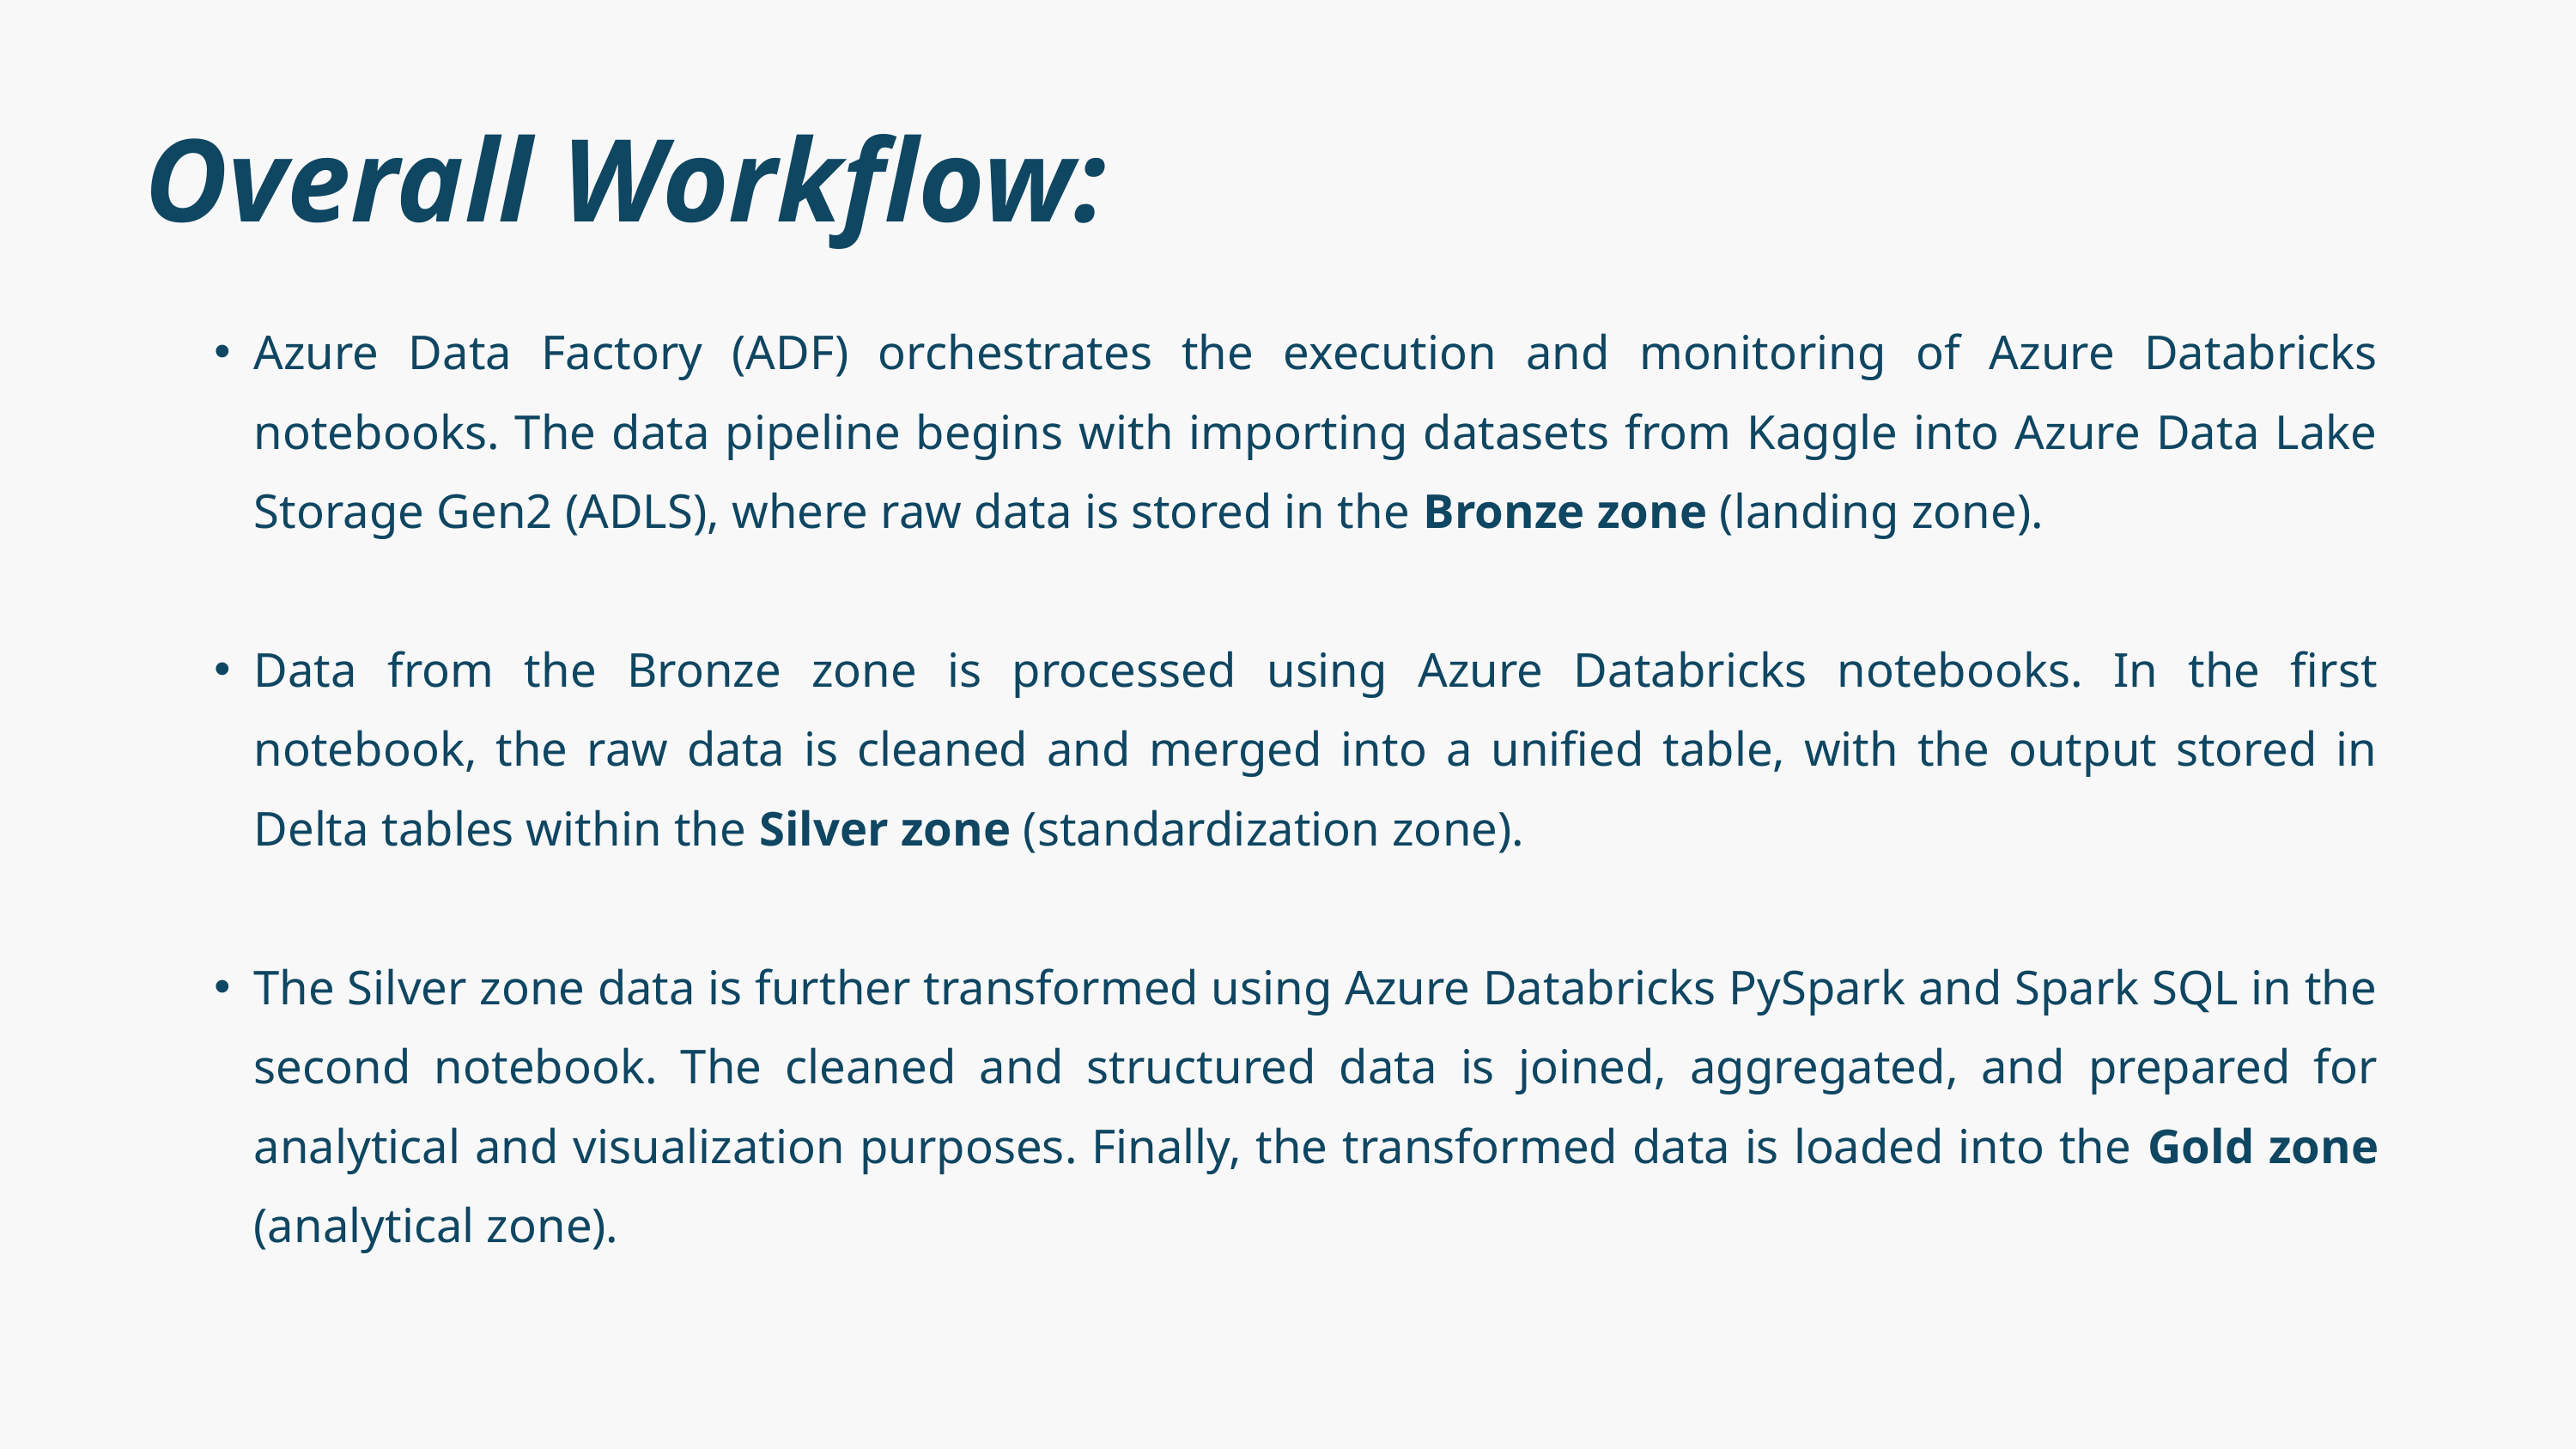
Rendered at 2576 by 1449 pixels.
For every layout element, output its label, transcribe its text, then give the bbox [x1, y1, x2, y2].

text_box Azure Data Factory (ADF) orchestrates the execution and monitoring of Azure Databricks notebooks. The data pipeline begins with importing datasets from Kaggle into Azure Data Lake Storage Gen2 (ADLS), where raw data is stored in the Bronze zone (landing zone). Data from the Bronze zone is processed using Azure Databricks notebooks. In the first notebook, the raw data is cleaned and merged into a unified table, with the output stored in Delta tables within the Silver zone (standardization zone). The Silver zone data is further transformed using Azure Databricks PySpark and Spark SQL in the second notebook. The cleaned and structured data is joined, aggregated, and prepared for analytical and visualization purposes. Finally, the transformed data is loaded into the Gold zone (analytical zone). [174, 300, 2379, 1252]
text_box Overall Workflow: [144, 84, 1468, 246]
